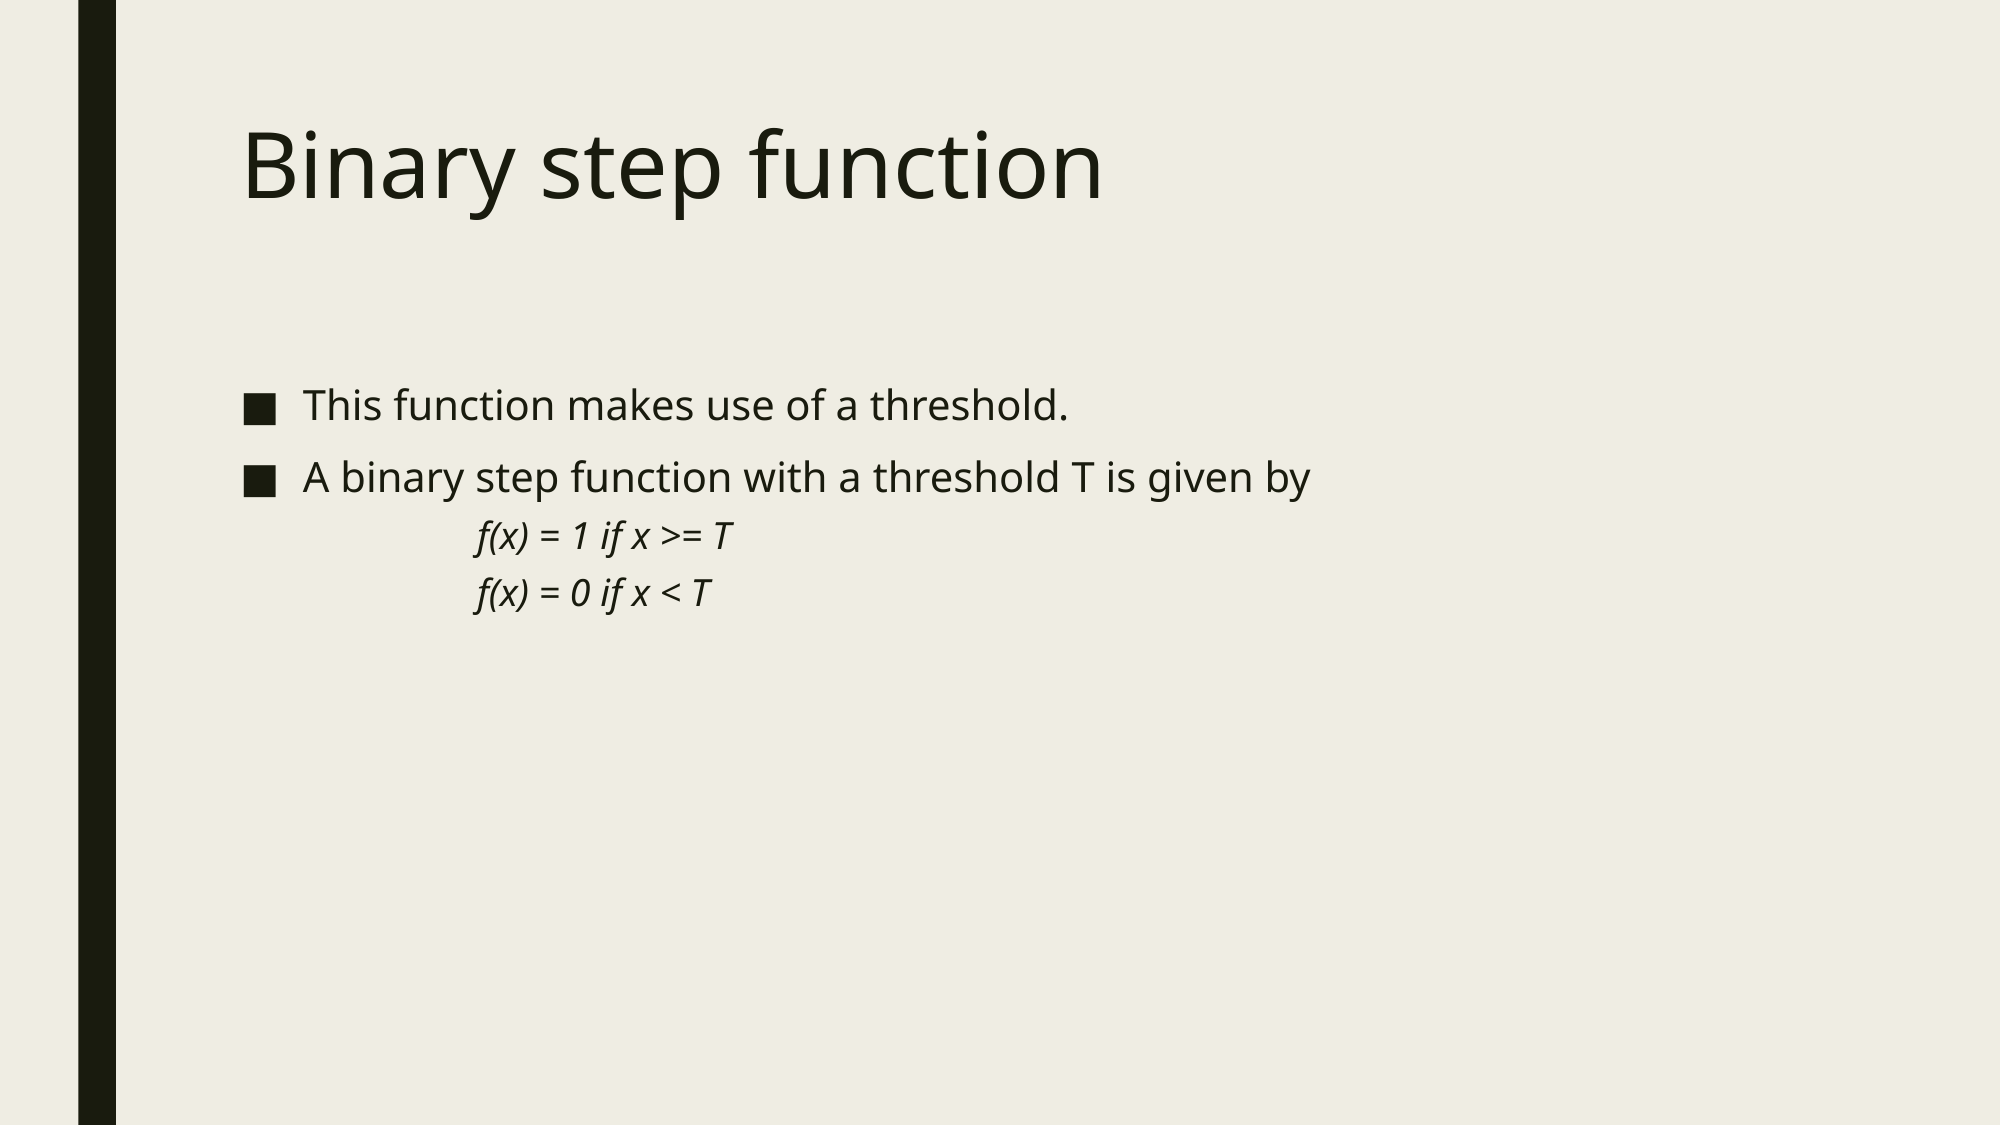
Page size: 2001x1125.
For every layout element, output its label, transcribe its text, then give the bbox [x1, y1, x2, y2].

title Binary step function [225, 112, 1800, 357]
list This function makes use of a threshold. A binary step function with a threshold T is given by f(x) = 1 if x >= T f(x) = 0 if x < T [225, 375, 1800, 963]
